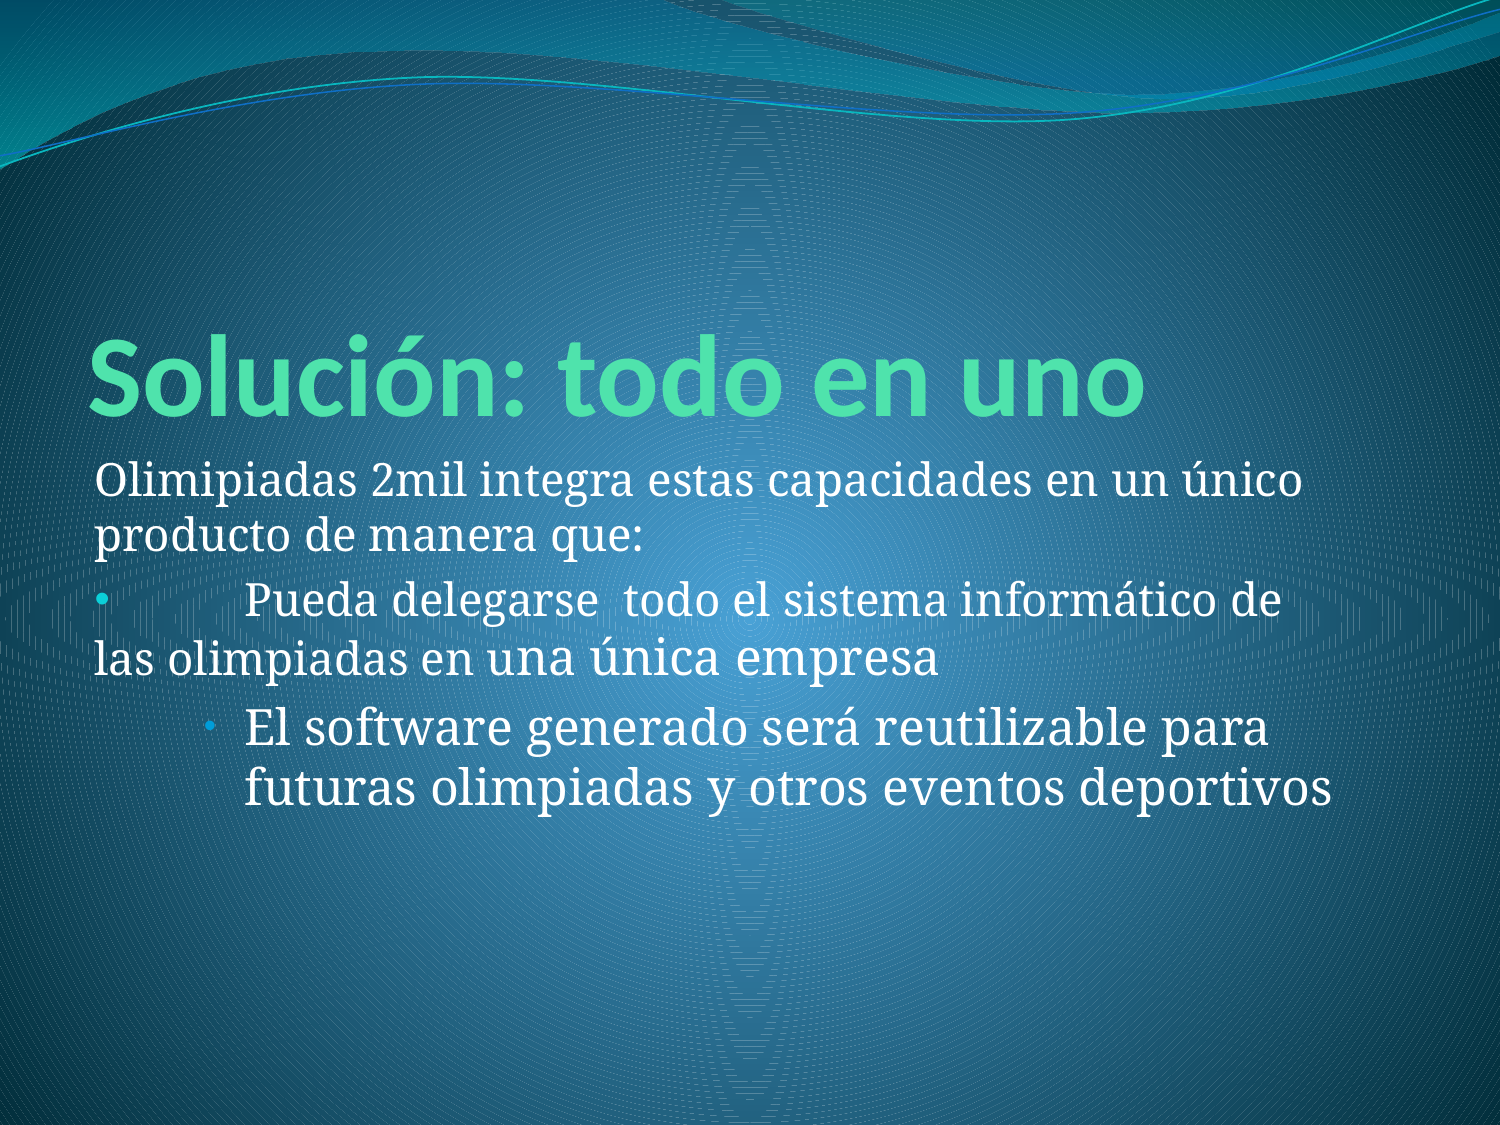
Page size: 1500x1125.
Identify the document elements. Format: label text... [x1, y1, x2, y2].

list Olimipiadas 2mil integra estas capacidades en un único producto de manera que: Pueda delegarse todo el sistema informático de las olimpiadas en una única empresa El software generado será reutilizable para futuras olimpiadas y otros eventos deportivos [86, 443, 1362, 985]
title Solución: todo en uno [86, 216, 1362, 440]
